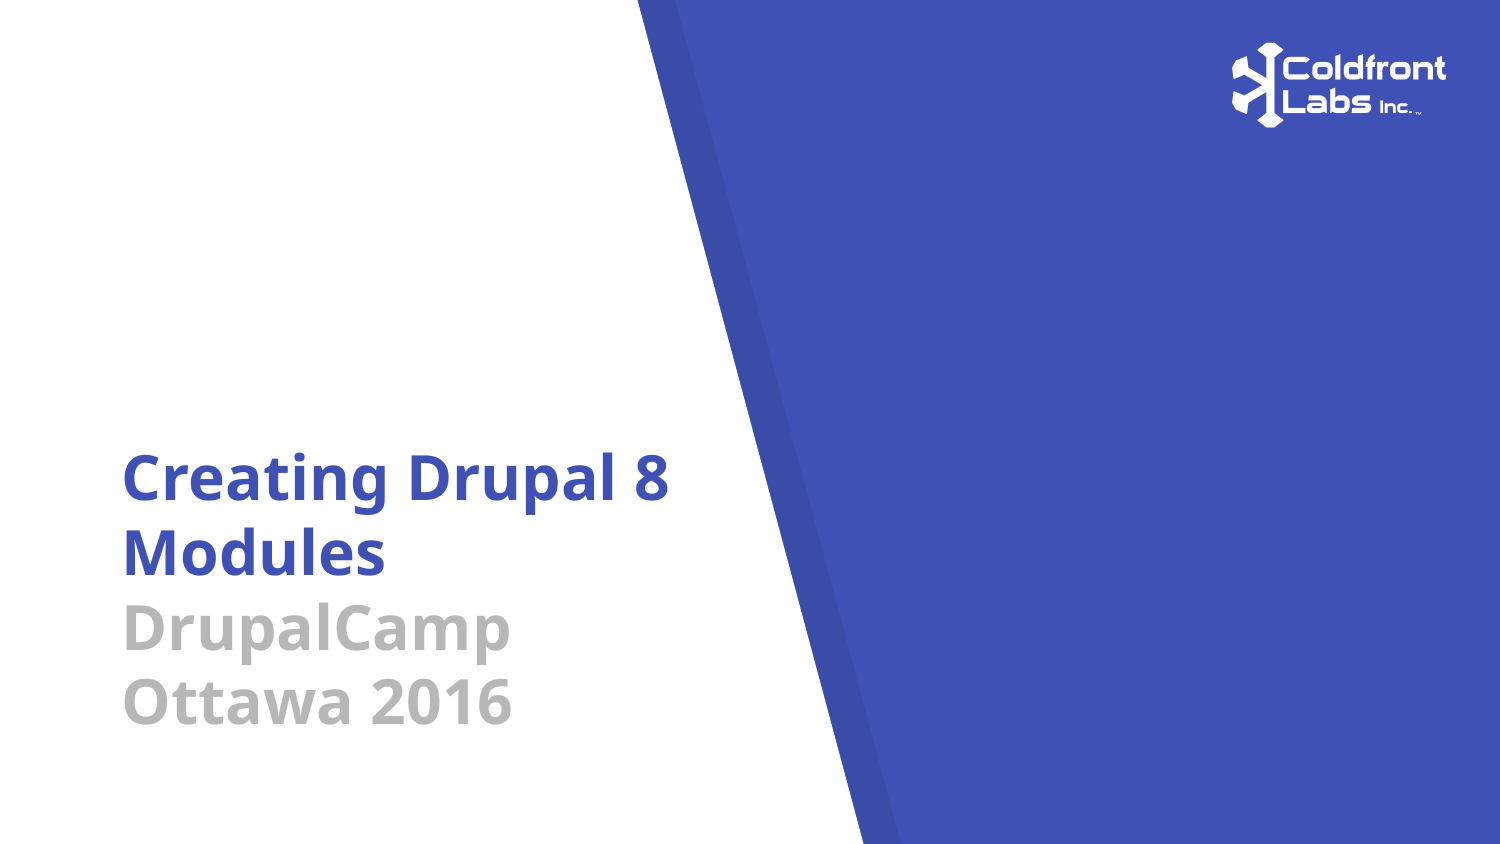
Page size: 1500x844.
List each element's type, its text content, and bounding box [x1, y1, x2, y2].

picture [1224, 35, 1454, 135]
title Creating Drupal 8 Modules DrupalCamp Ottawa 2016 [106, 558, 801, 753]
